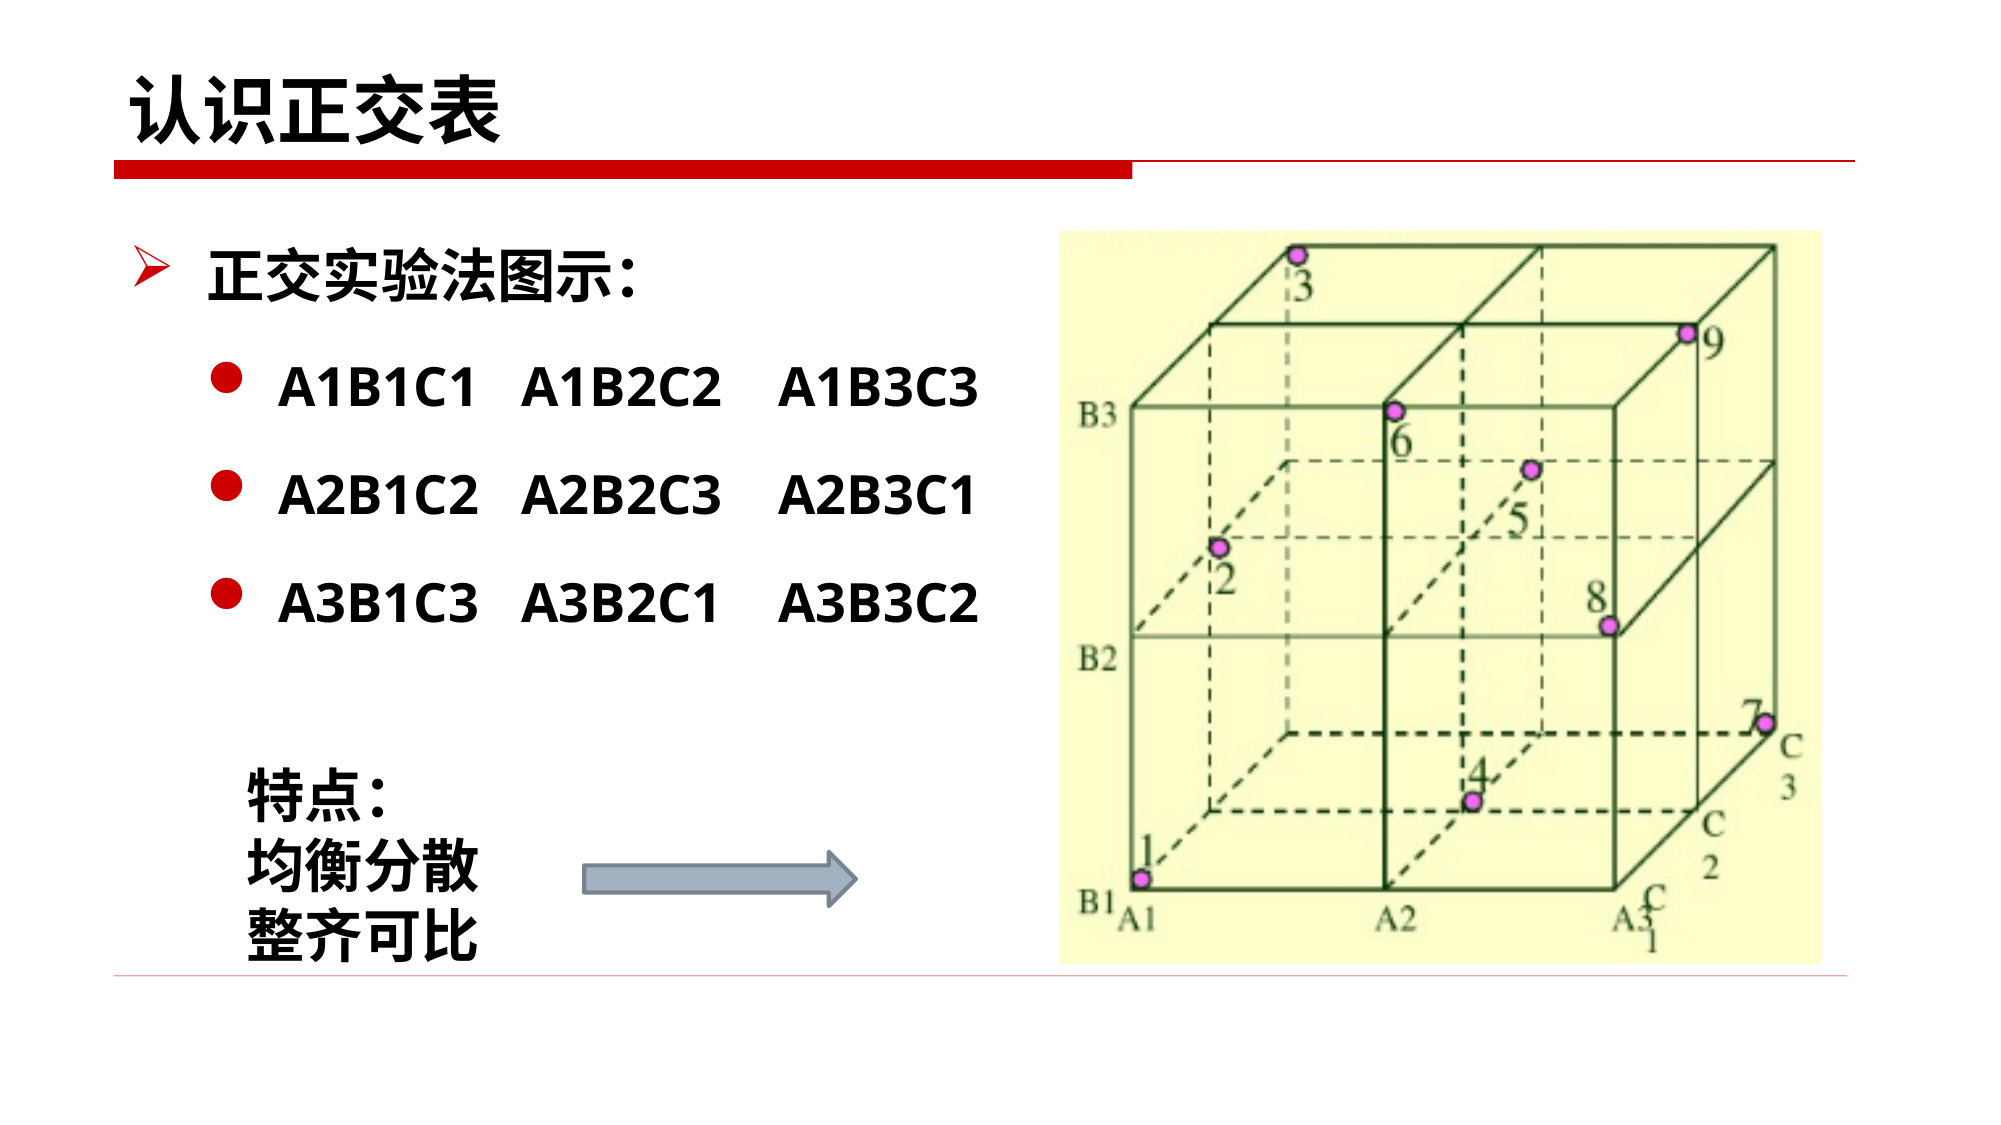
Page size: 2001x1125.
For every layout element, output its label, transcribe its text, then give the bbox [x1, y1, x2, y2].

picture [1058, 231, 1821, 965]
text_box 特点： 均衡分散 整齐可比 [232, 751, 561, 1047]
title 认识正交表 [112, 42, 1863, 161]
list 正交实验法图示： A1B1C1 A1B2C2 A1B3C3 A2B1C2 A2B2C3 A2B3C1 A3B1C3 A3B2C1 A3B3C2 [114, 196, 1865, 897]
text_box [582, 849, 858, 909]
